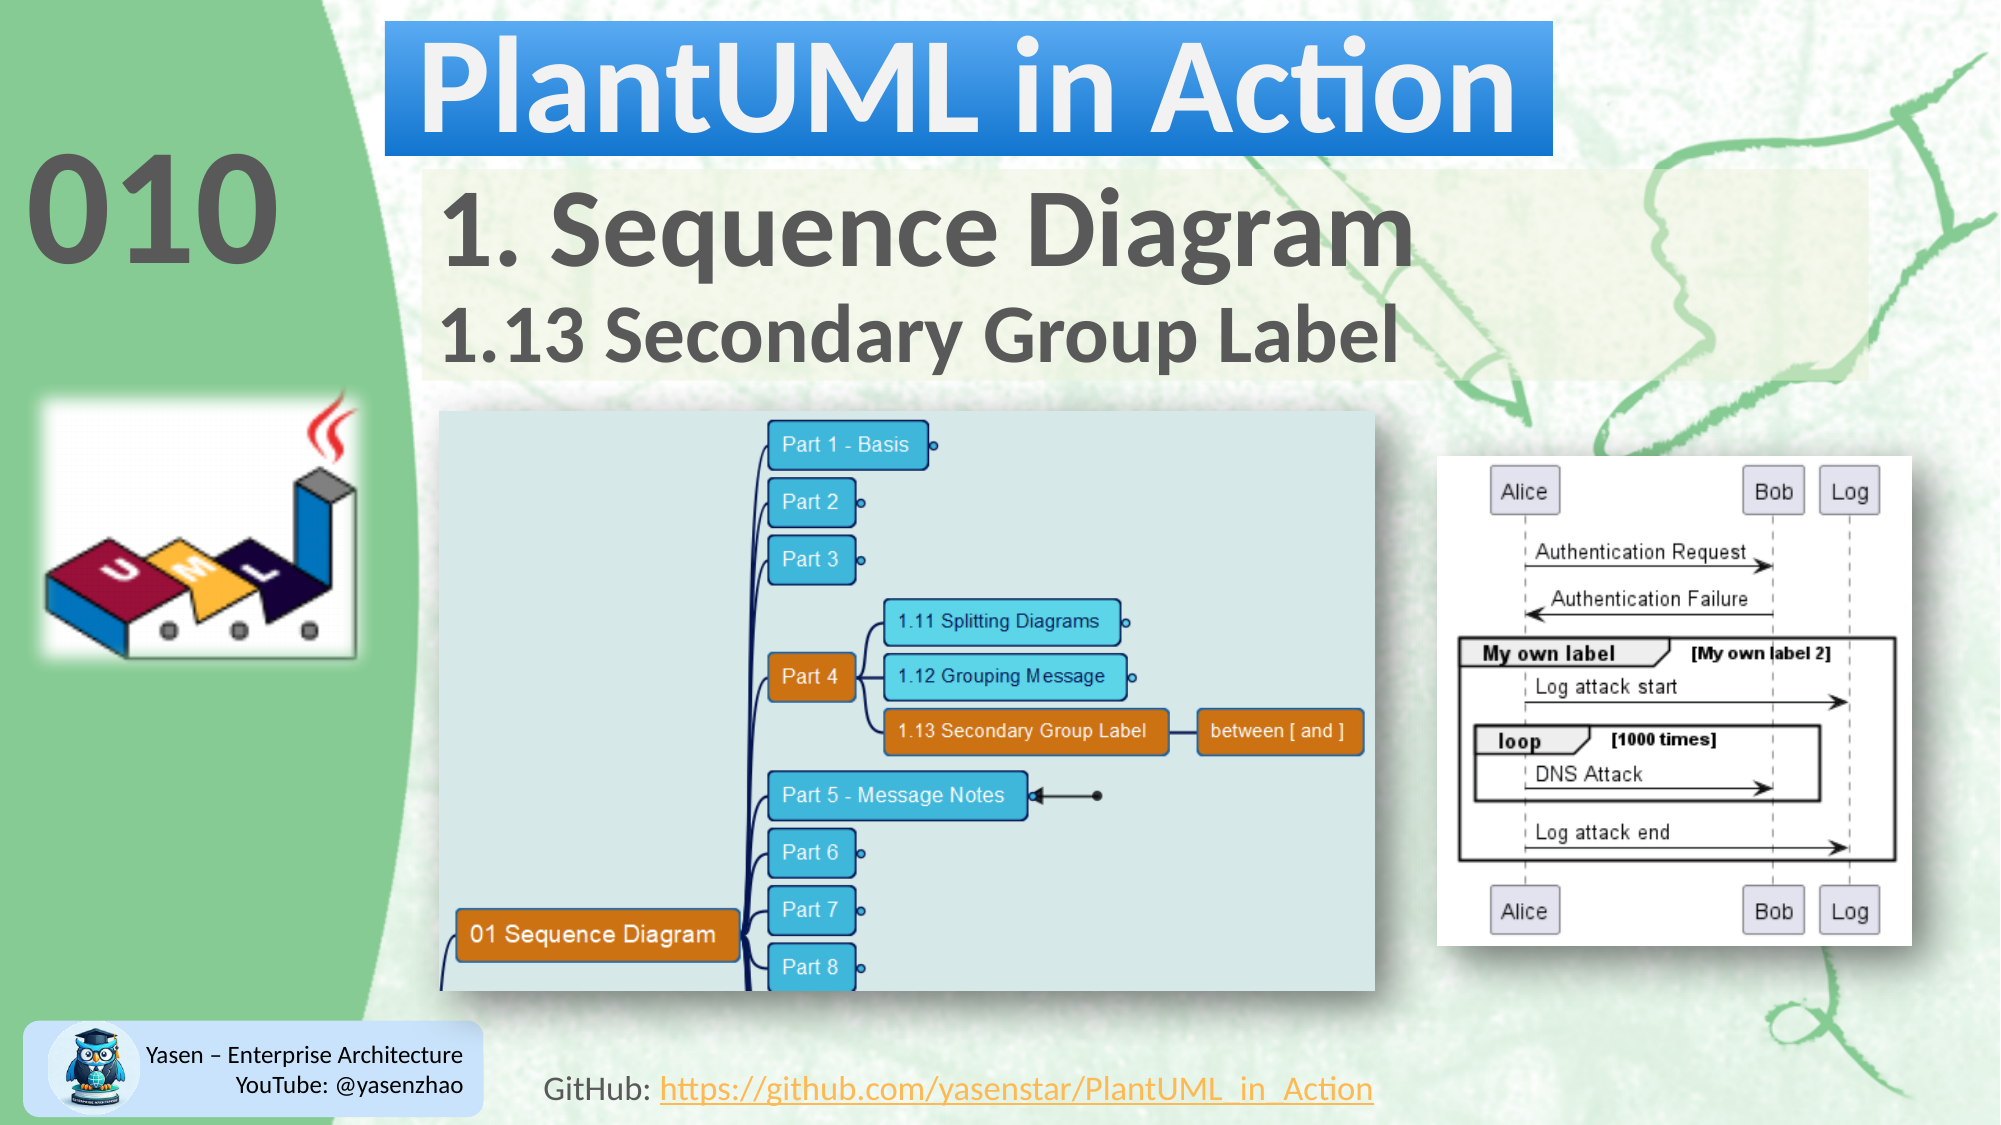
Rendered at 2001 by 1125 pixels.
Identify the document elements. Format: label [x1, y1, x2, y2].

picture [0, 0, 2000, 1125]
text_box [22, 1020, 484, 1118]
